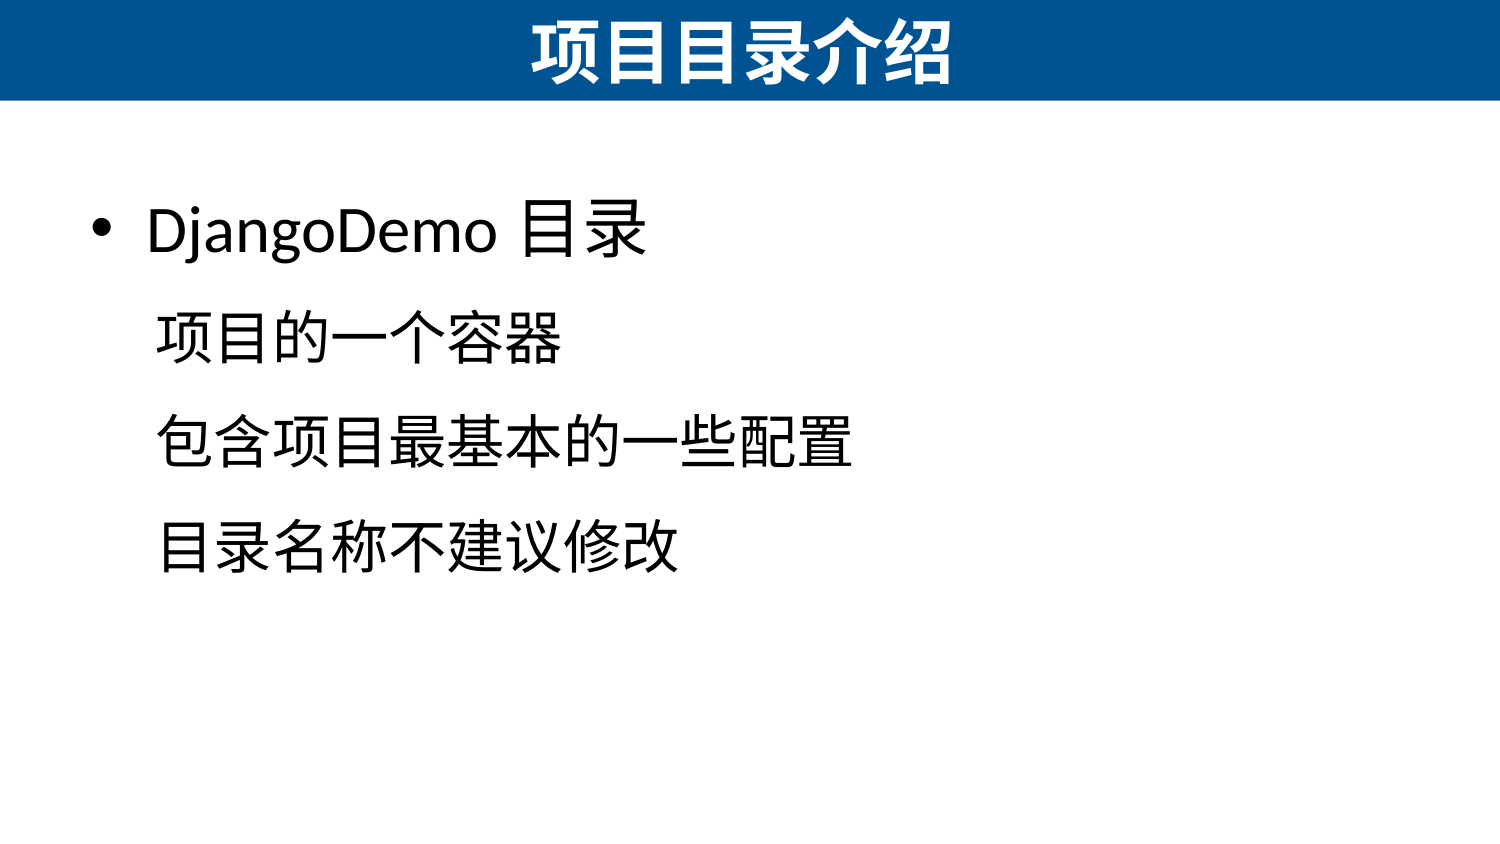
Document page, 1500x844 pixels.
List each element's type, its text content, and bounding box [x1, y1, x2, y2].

title 项目目录介绍 [2, 0, 1483, 101]
list DjangoDemo目录 项目的一个容器 包含项目最基本的一些配置 目录名称不建议修改 [75, 138, 1426, 696]
